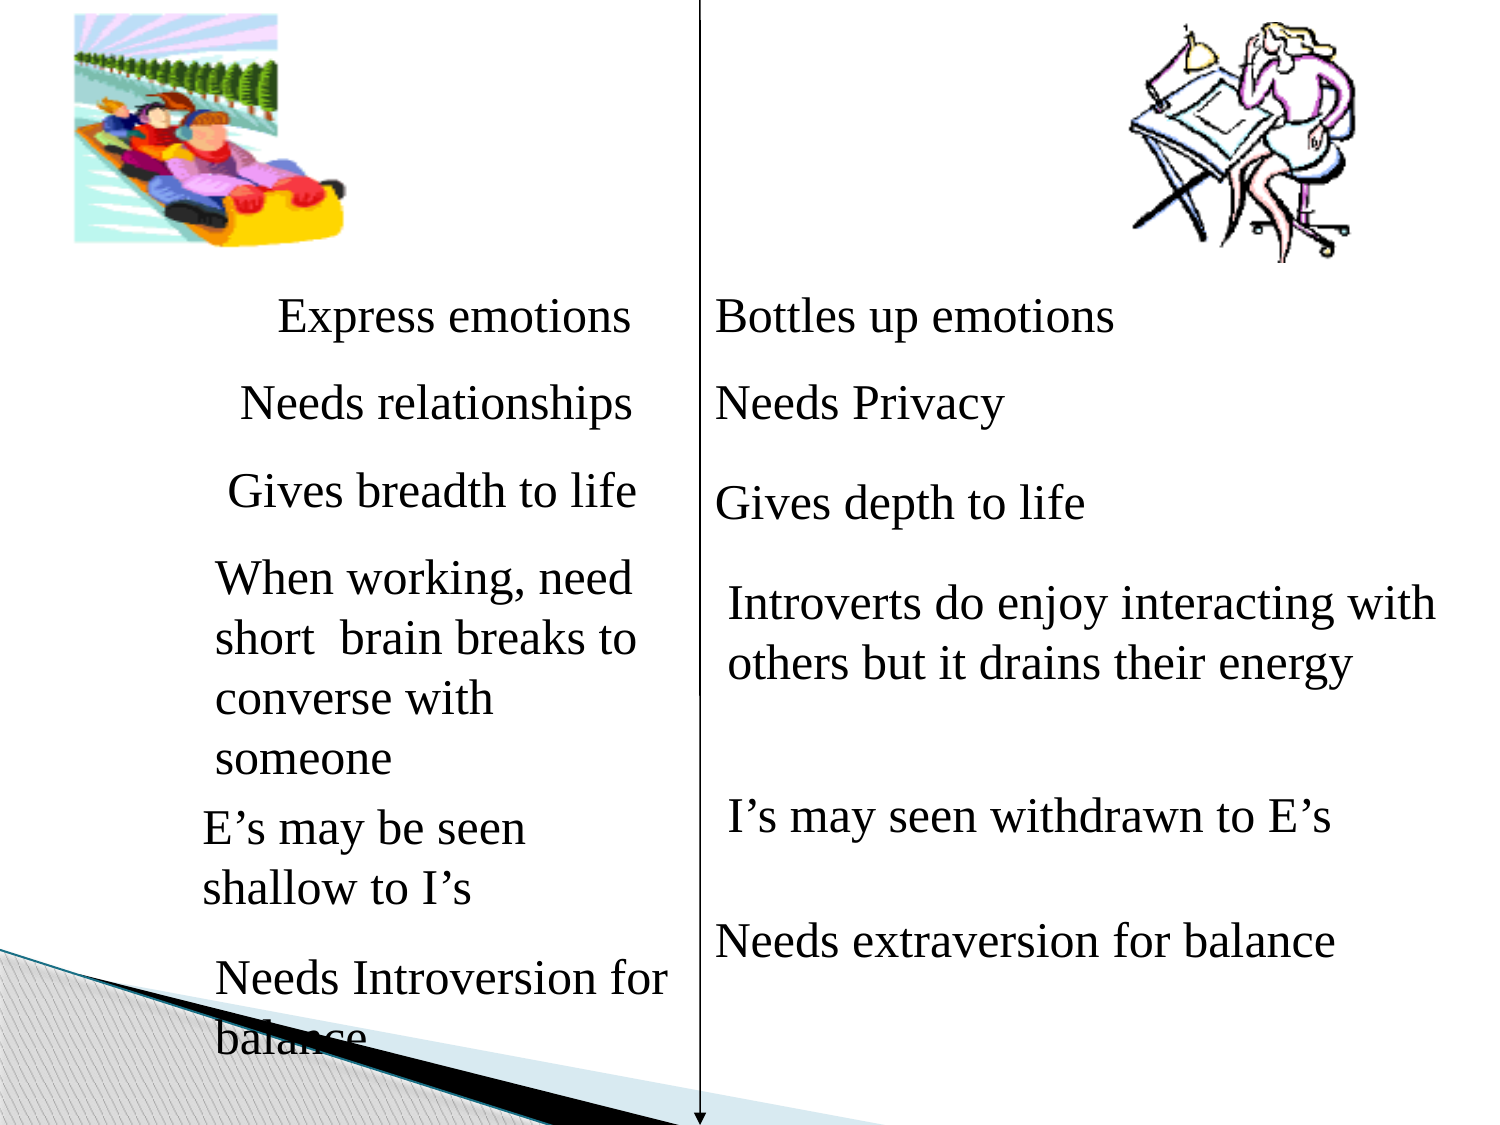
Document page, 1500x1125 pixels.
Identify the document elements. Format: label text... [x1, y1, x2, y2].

text_box Needs extraversion for balance [699, 899, 1500, 975]
text_box Express emotions [262, 274, 688, 350]
text_box Bottles up emotions [699, 274, 1500, 350]
text_box [693, 975, 707, 1125]
text_box Gives breadth to life [212, 449, 700, 525]
text_box Gives depth to life [699, 462, 1500, 538]
picture [37, 12, 388, 253]
text_box Needs relationships [224, 362, 688, 438]
text_box Needs Privacy [699, 362, 1500, 438]
text_box Introverts do enjoy interacting with others but it drains their energy [712, 562, 1500, 698]
text_box E’s may be seen shallow to I’s [187, 787, 688, 923]
picture [1122, 22, 1363, 263]
text_box I’s may seen withdrawn to E’s [712, 774, 1500, 850]
text_box When working, need short brain breaks to converse with someone [200, 537, 675, 793]
text_box Needs Introversion for balance [200, 937, 700, 1073]
